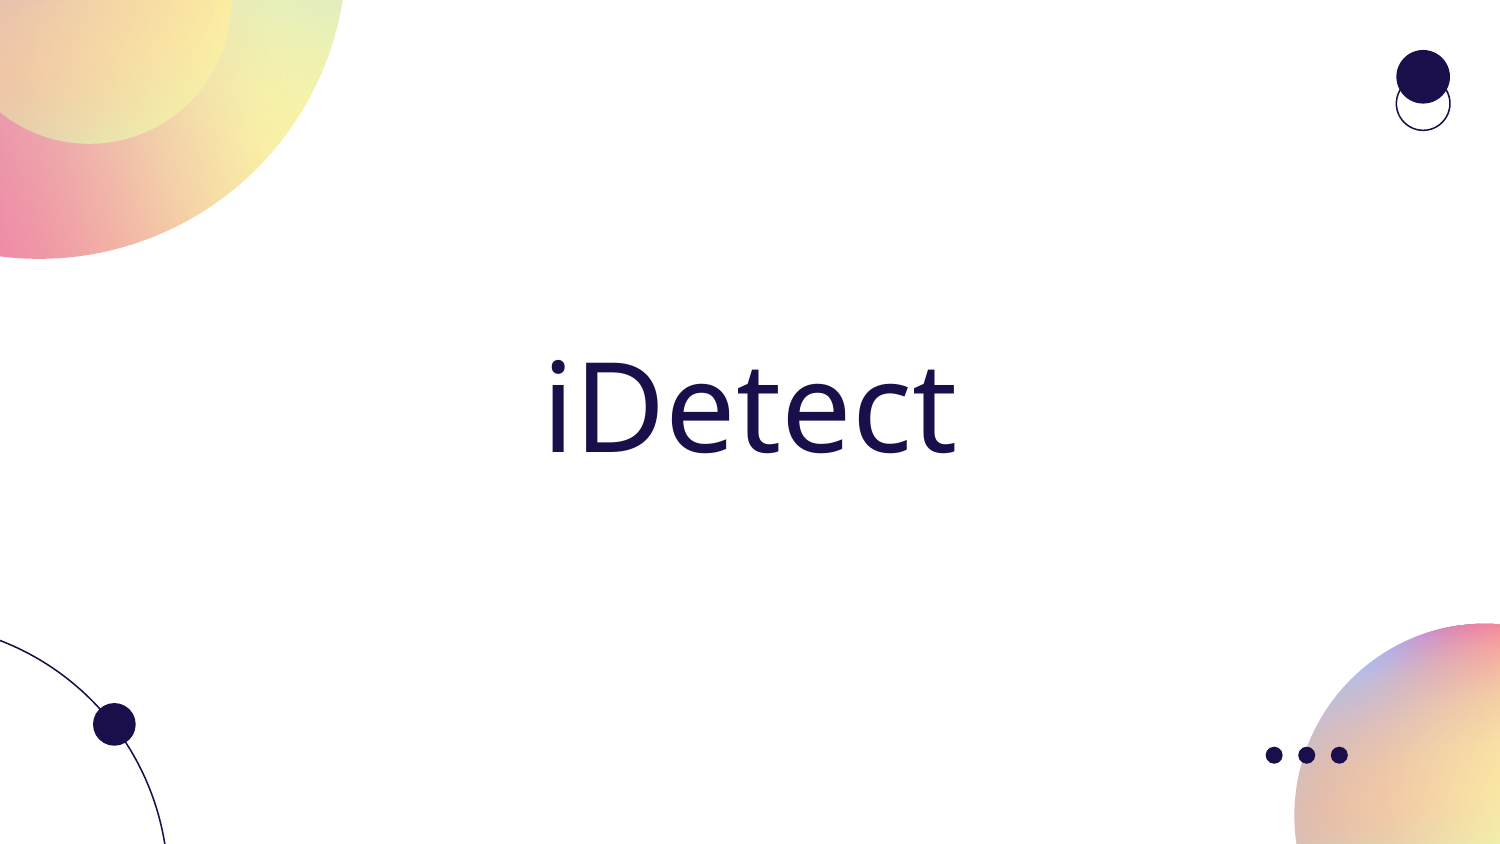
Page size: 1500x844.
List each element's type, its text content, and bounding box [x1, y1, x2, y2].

picture [1294, 622, 1500, 844]
picture [0, 0, 347, 260]
text_box [93, 703, 136, 746]
title iDetect [117, 312, 1383, 535]
